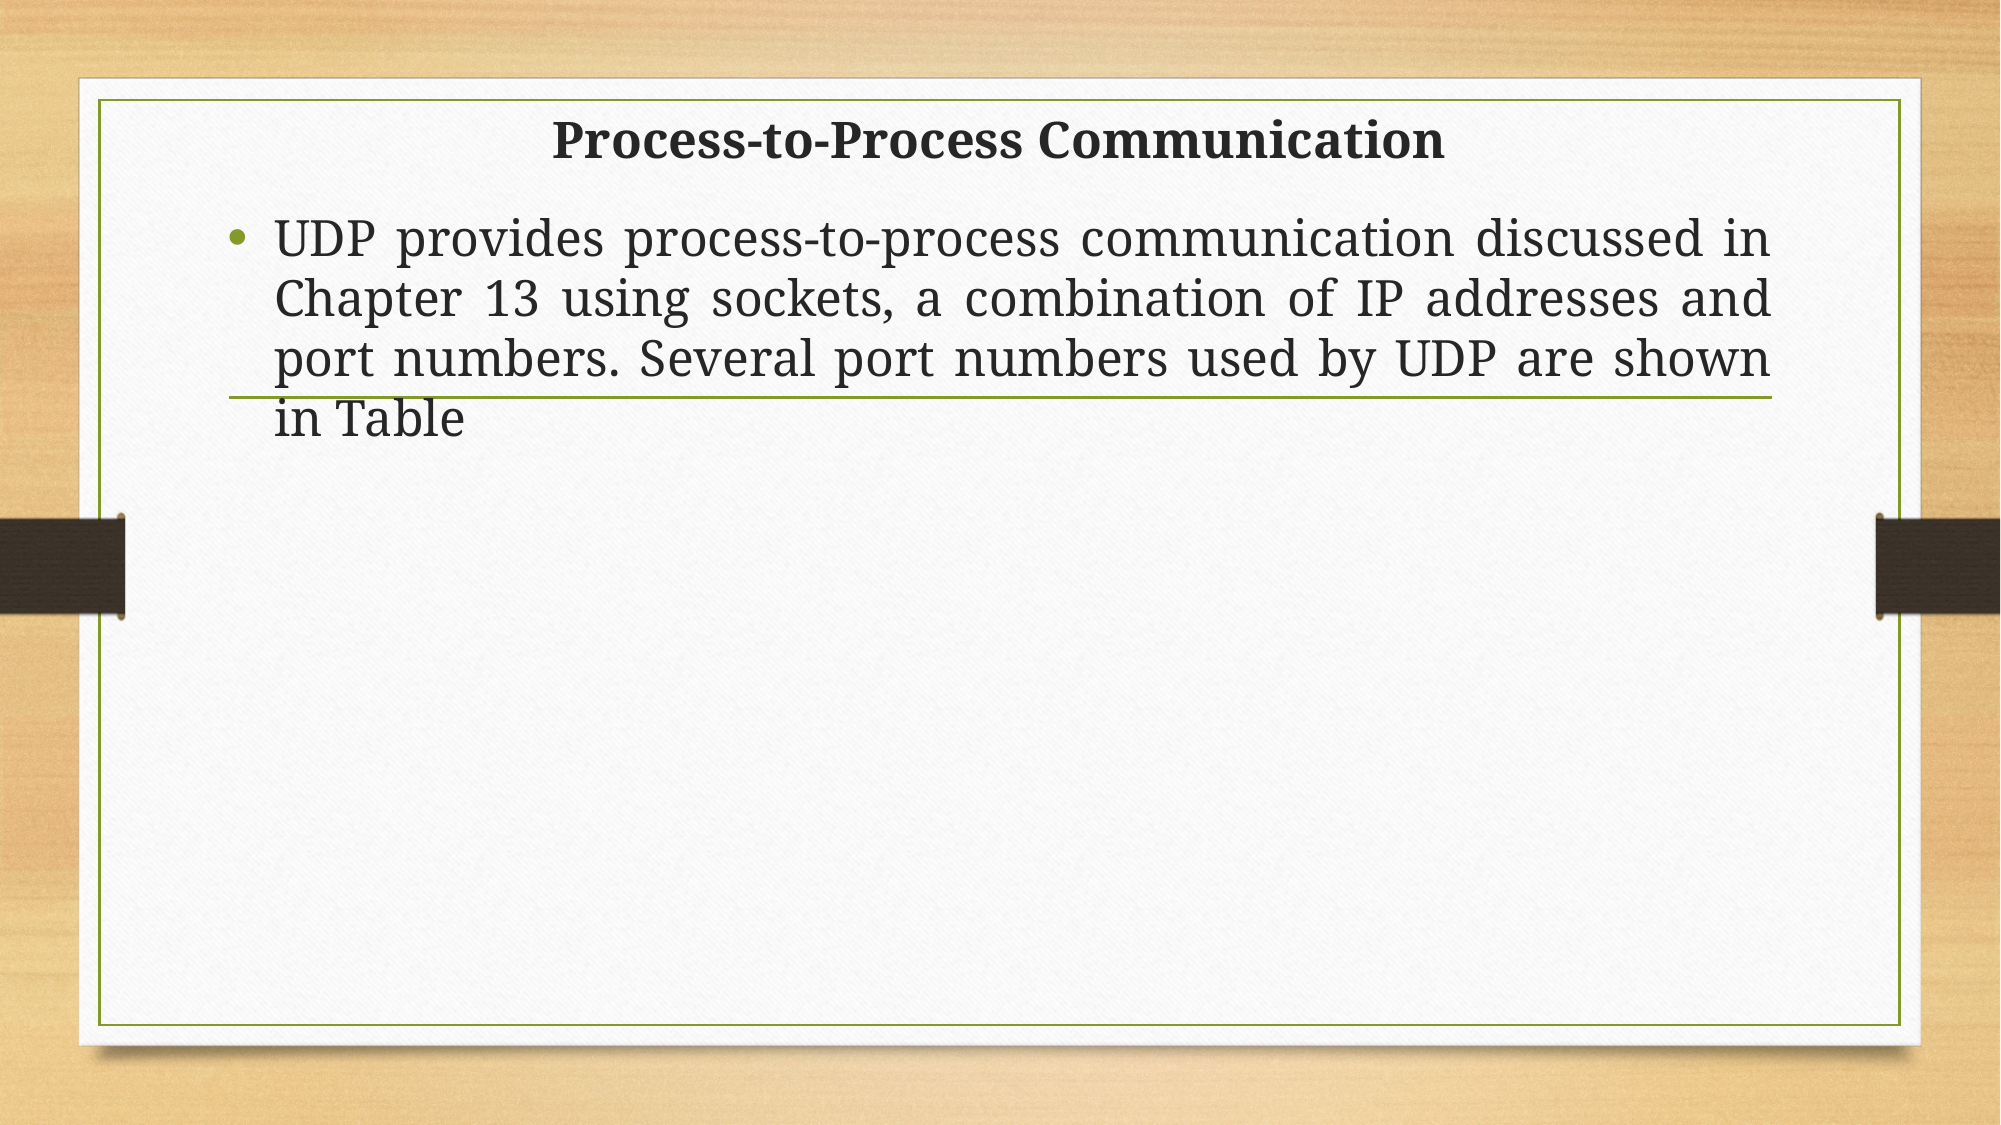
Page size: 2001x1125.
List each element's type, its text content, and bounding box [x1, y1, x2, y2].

picture [0, 0, 2001, 1125]
title Process-to-Process Communication [212, 100, 1788, 199]
list UDP provides process-to-process communication discussed in Chapter 13 using sockets, a combination of IP addresses and port numbers. Several port numbers used by UDP are shown in Table [212, 199, 1788, 964]
